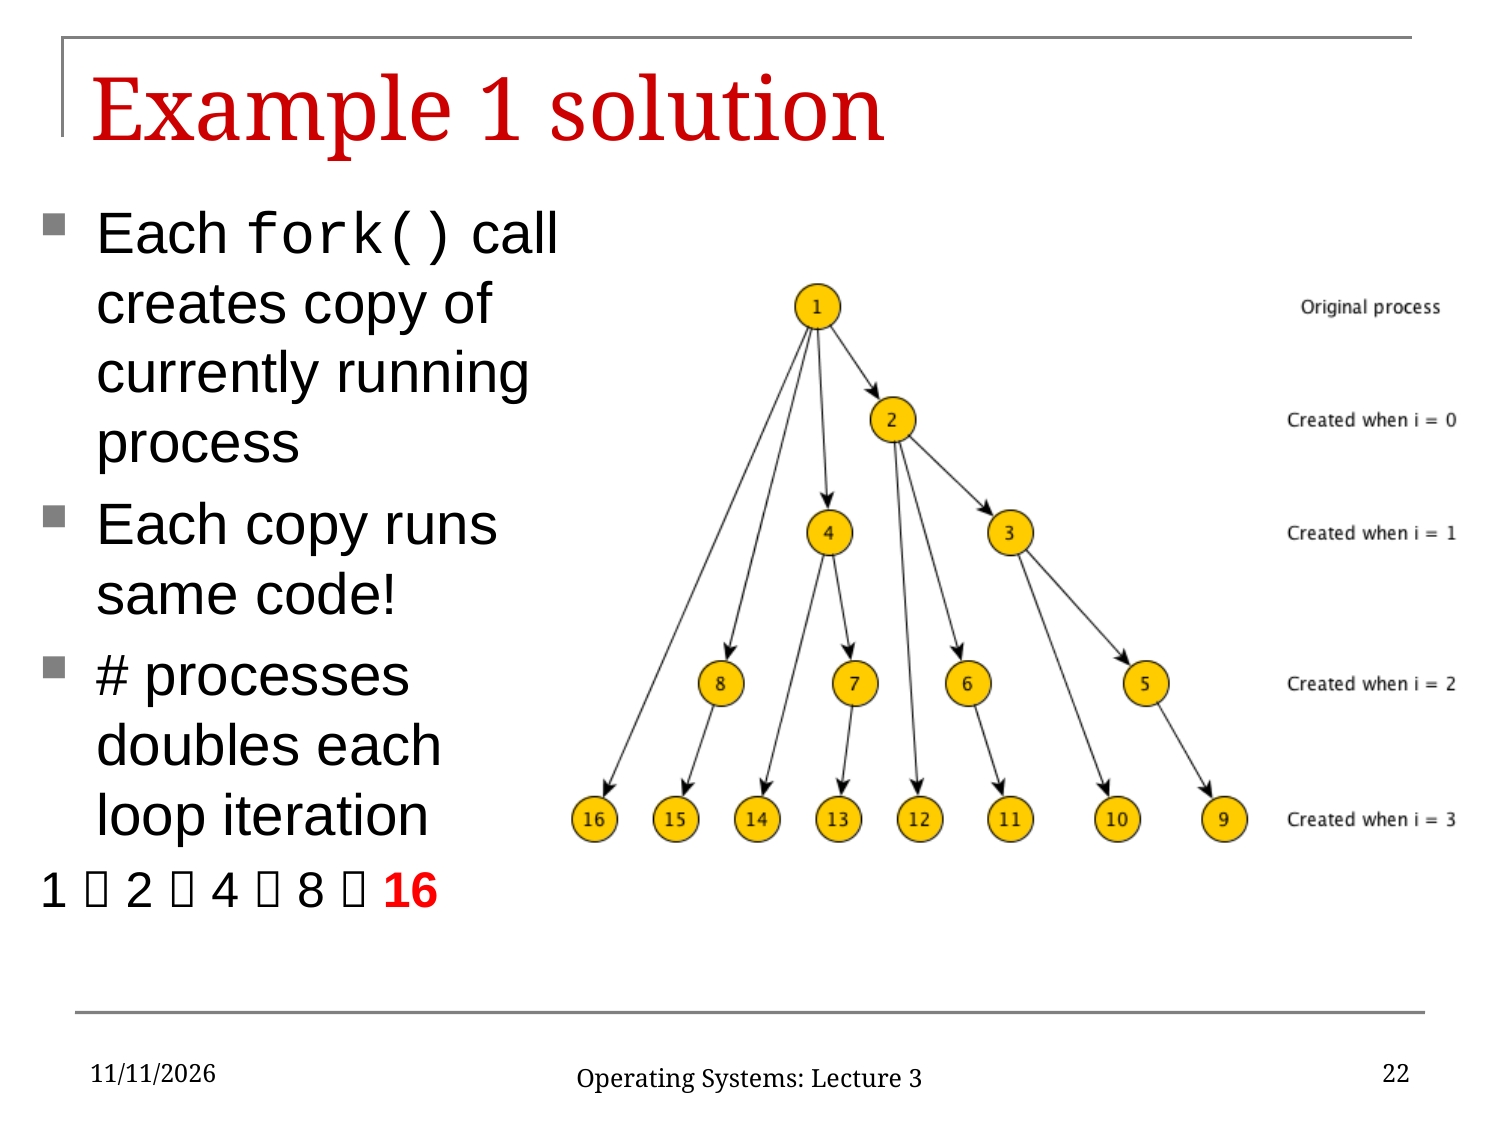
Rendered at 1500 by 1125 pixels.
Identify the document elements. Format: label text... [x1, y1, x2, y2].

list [549, 199, 1500, 926]
slide_number 22 [1074, 1023, 1426, 1100]
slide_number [74, 1023, 426, 1100]
list Each fork() call creates copy of currently running process Each copy runs same code! # processes doubles each loop iteration 1  2  4  8  16 [24, 187, 575, 1006]
footer Operating Systems: Lecture 3 [512, 1024, 988, 1101]
title Example 1 solution [75, 45, 1425, 163]
